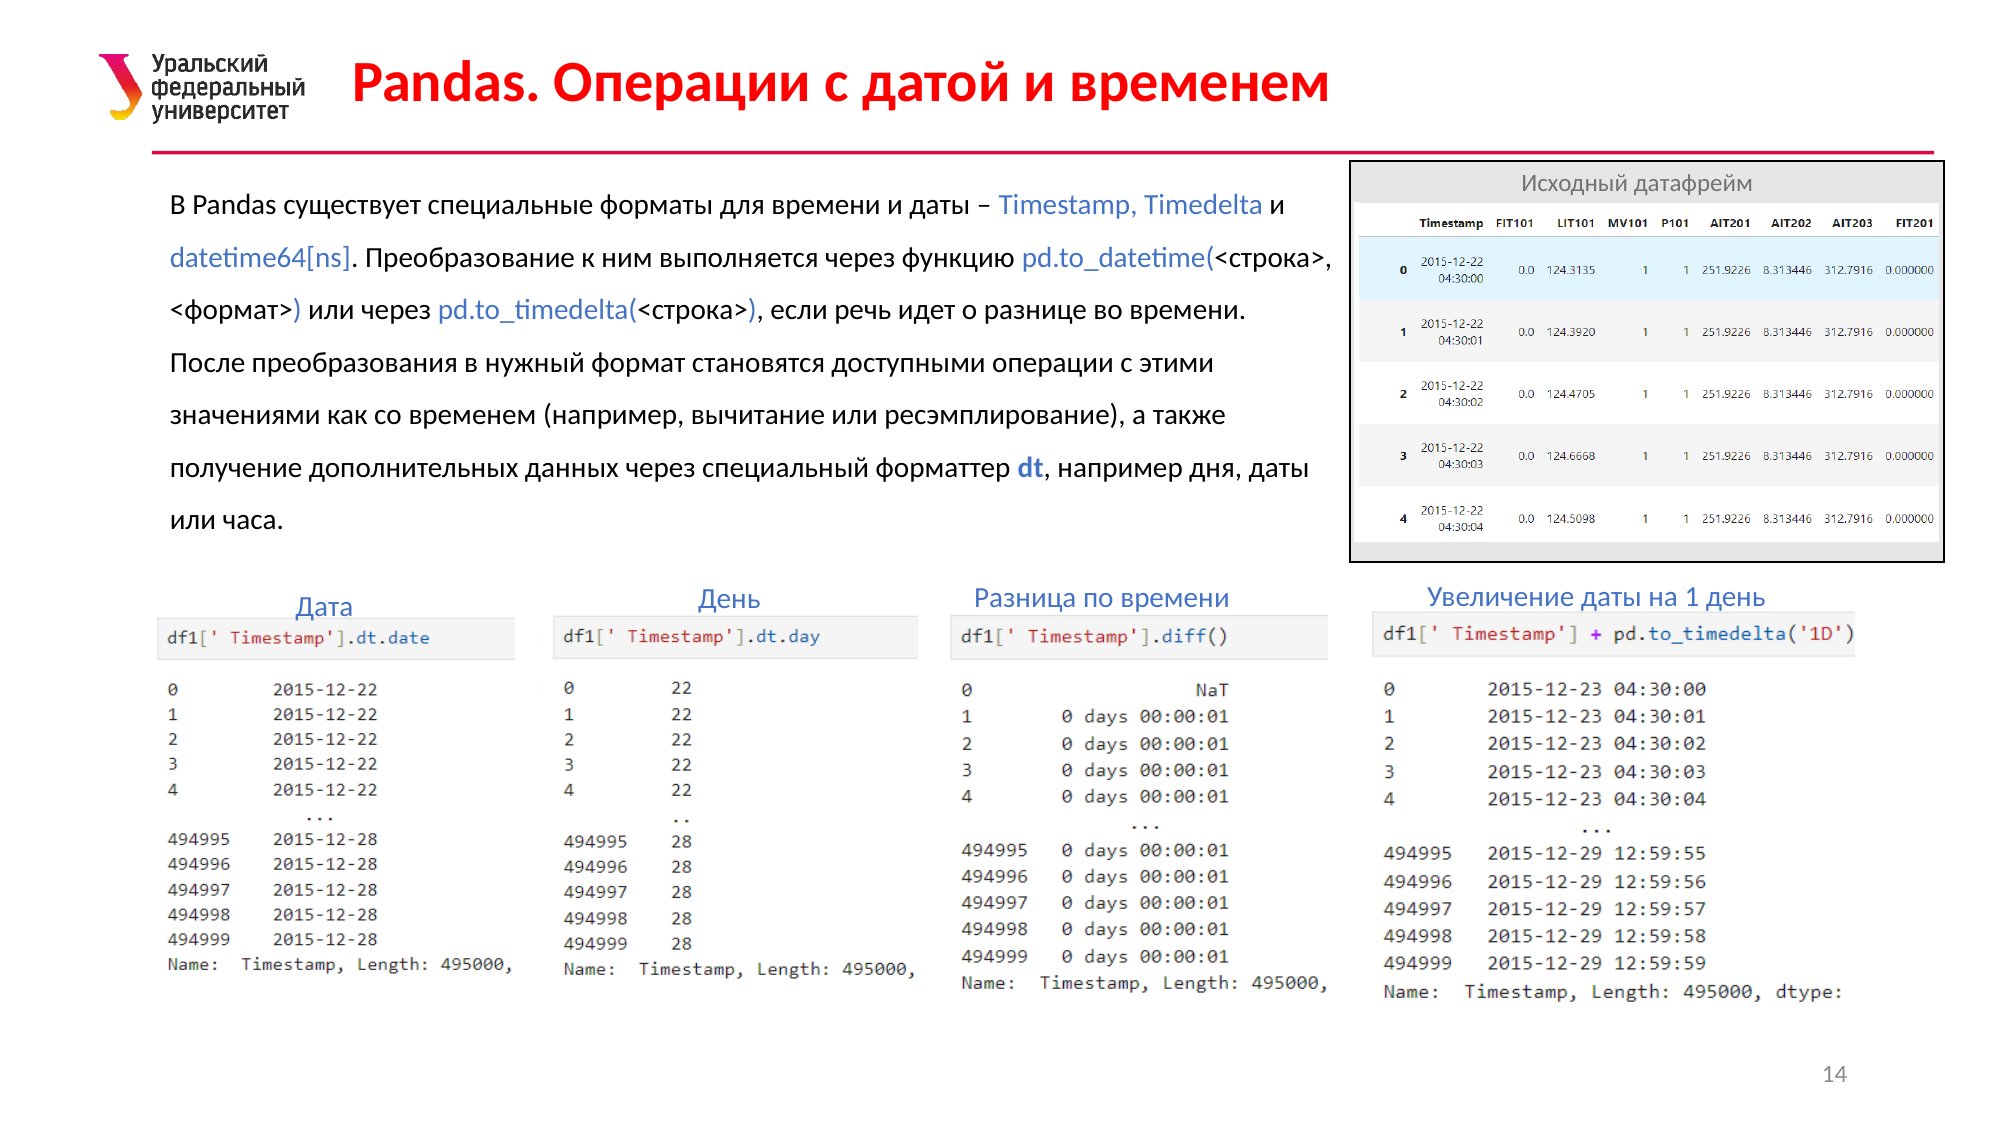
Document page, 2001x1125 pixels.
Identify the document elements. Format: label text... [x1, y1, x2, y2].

text_box [151, 150, 1935, 155]
text_box Разница по времени [959, 553, 1328, 605]
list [98, 52, 320, 124]
text_box Дата [280, 562, 390, 613]
text_box Увеличение даты на 1 день [1412, 552, 1855, 600]
text_box Исходный датафрейм [1506, 159, 1769, 202]
picture [540, 605, 918, 987]
text_box [1349, 160, 1945, 563]
slide_number 14 [1412, 1042, 1863, 1103]
text_box В Pandas существует специальные форматы для времени и даты – Timestamp, Timedelta и datetime64[ns]. Преобразование к ним выполняется через функцию pd.to_datetime(<строка>, <формат>) или через pd.to_timedelta(<строка>), если речь идет о разнице во времени. После преобразования в нужный формат становятся доступными операции с этими значениями как со временем (например, вычитание или ресэмплирование), а также получение дополнительных данных через специальный форматтер dt, например дня, даты или часа. [155, 160, 1353, 543]
text_box Pandas. Операции с датой и временем [337, 36, 1945, 121]
text_box День [683, 554, 792, 605]
picture [1362, 600, 1855, 1011]
picture [155, 613, 515, 983]
picture [943, 605, 1328, 999]
picture [1354, 202, 1939, 542]
